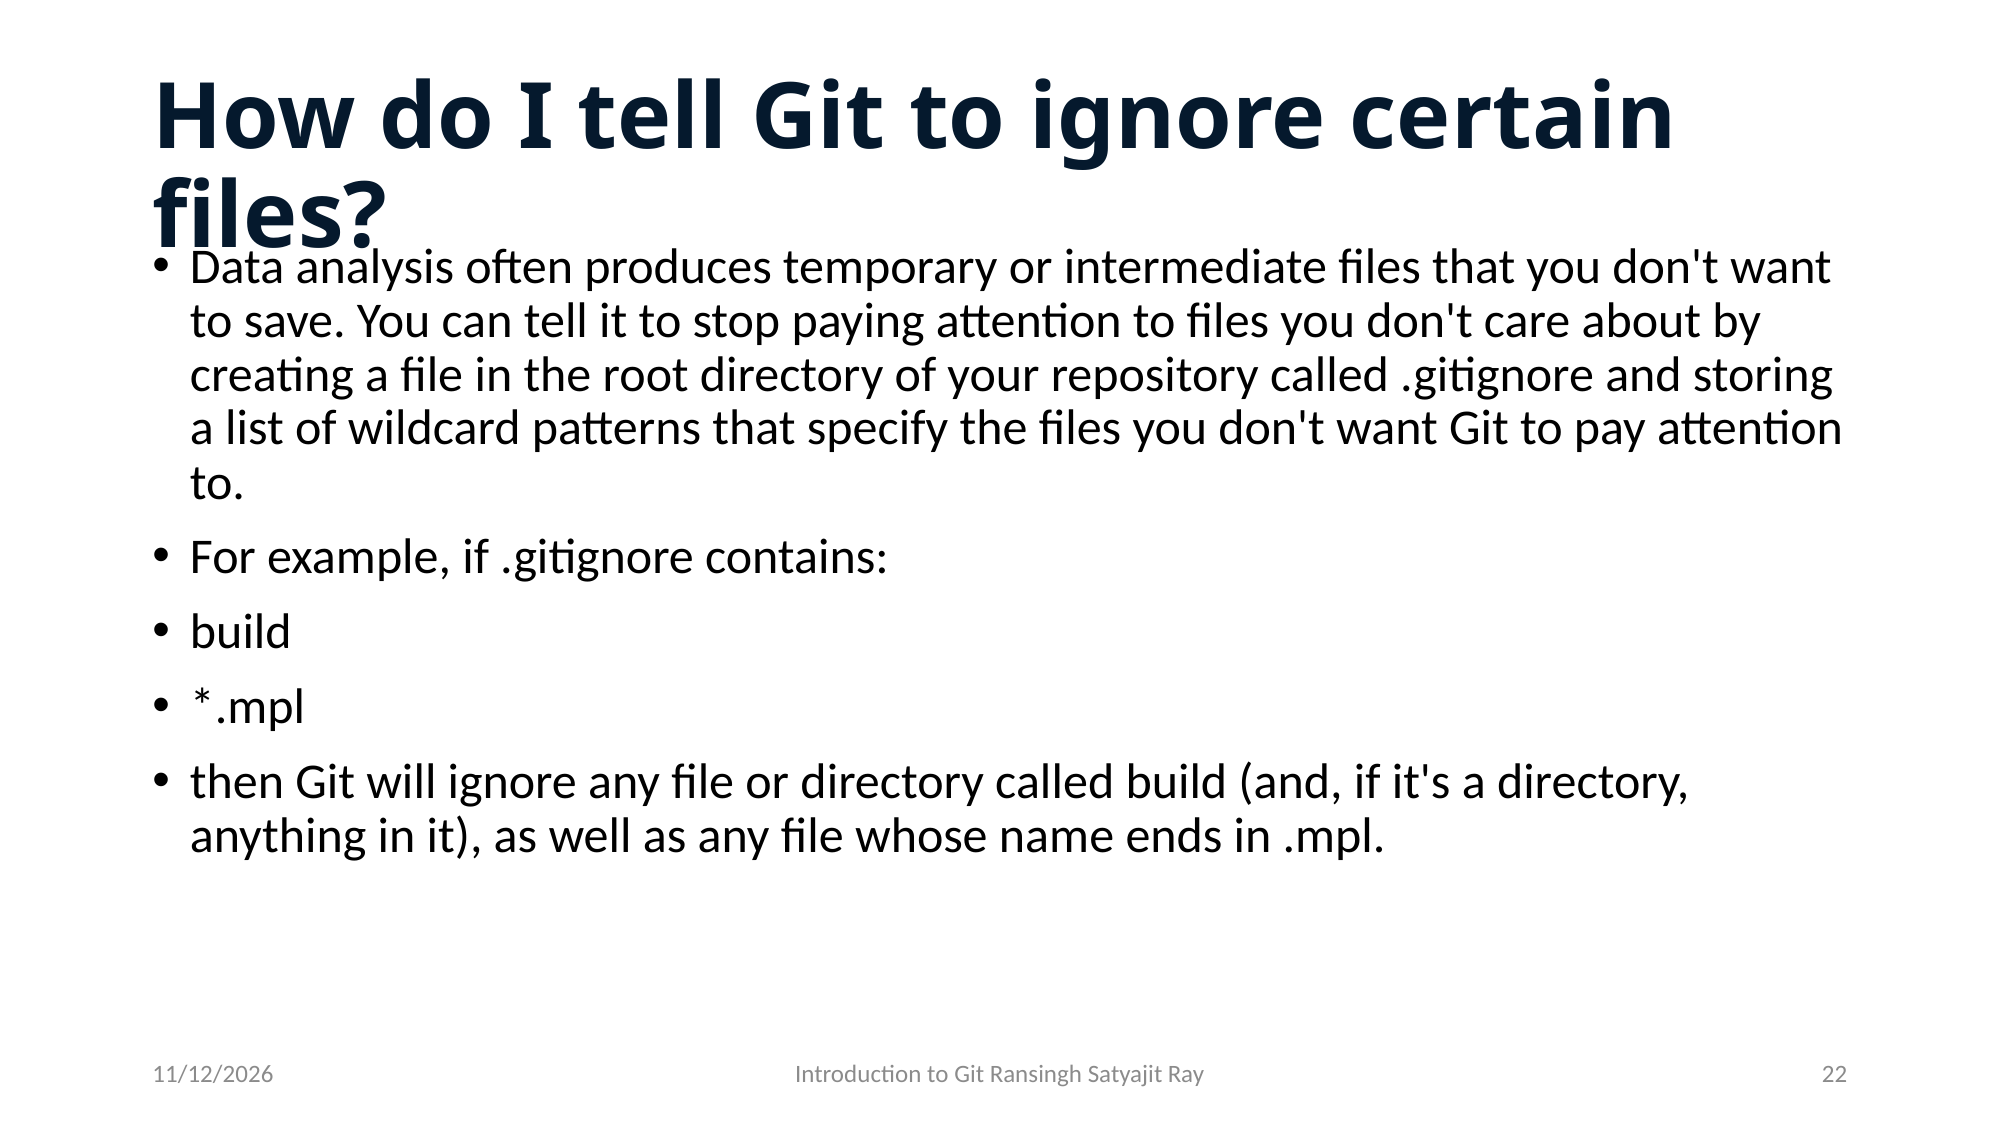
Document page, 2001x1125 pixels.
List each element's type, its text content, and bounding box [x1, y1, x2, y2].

footer Introduction to Git Ransingh Satyajit Ray [662, 1042, 1338, 1103]
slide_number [137, 1042, 588, 1103]
list Data analysis often produces temporary or intermediate files that you don't want to save. You can tell it to stop paying attention to files you don't care about by creating a file in the root directory of your repository called .gitignore and storing a list of wildcard patterns that specify the files you don't want Git to pay attention to. For example, if .gitignore contains: build *.mpl then Git will ignore any file or directory called build (and, if it's a directory, anything in it), as well as any file whose name ends in .mpl. [137, 232, 1863, 947]
slide_number 22 [1412, 1042, 1863, 1103]
title How do I tell Git to ignore certain files? [137, 59, 1863, 232]
